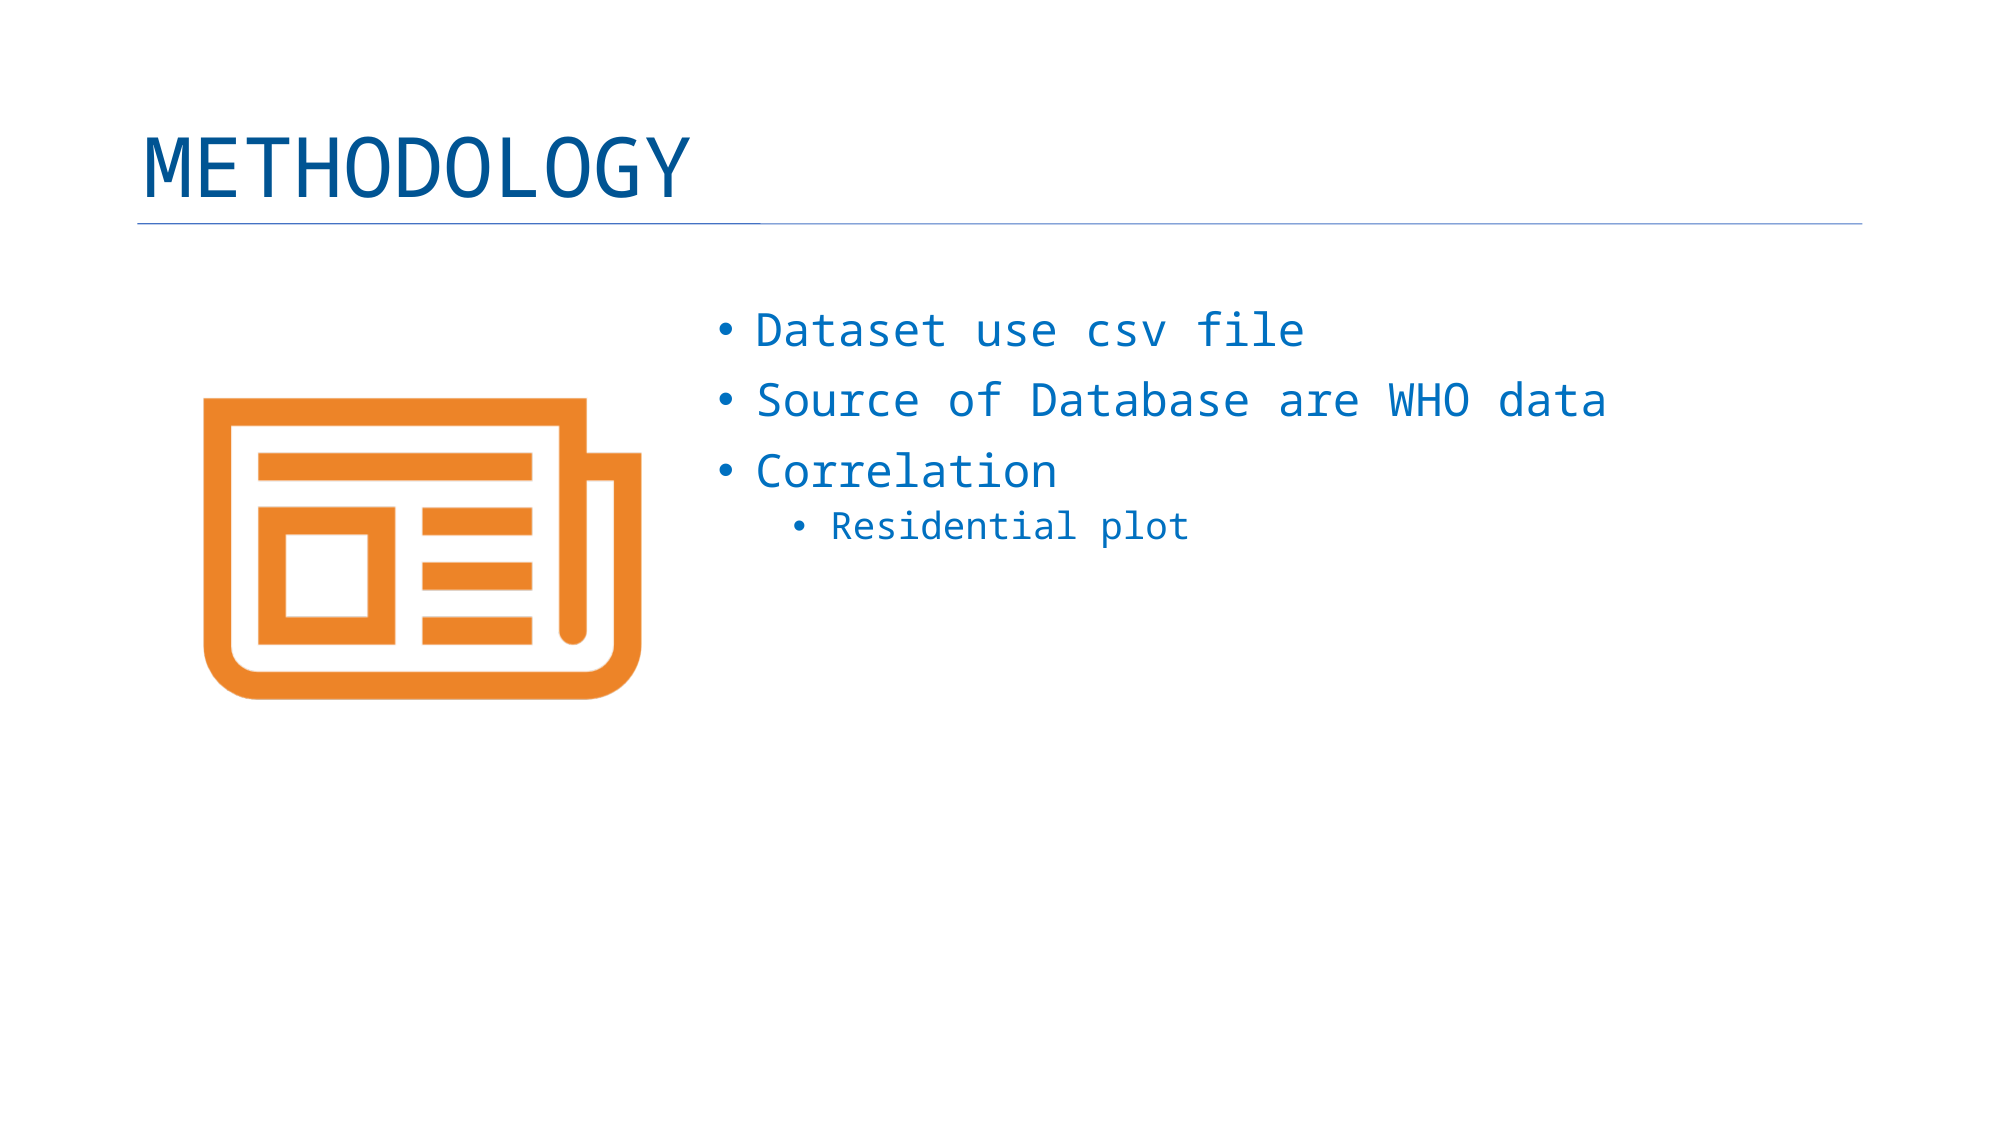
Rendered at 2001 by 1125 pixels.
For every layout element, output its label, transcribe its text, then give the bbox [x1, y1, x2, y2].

list Dataset use csv file Source of Database are WHO data Correlation Residential plot [702, 299, 1863, 1014]
title METHODOLOGY [128, 61, 1315, 280]
picture [160, 300, 685, 825]
